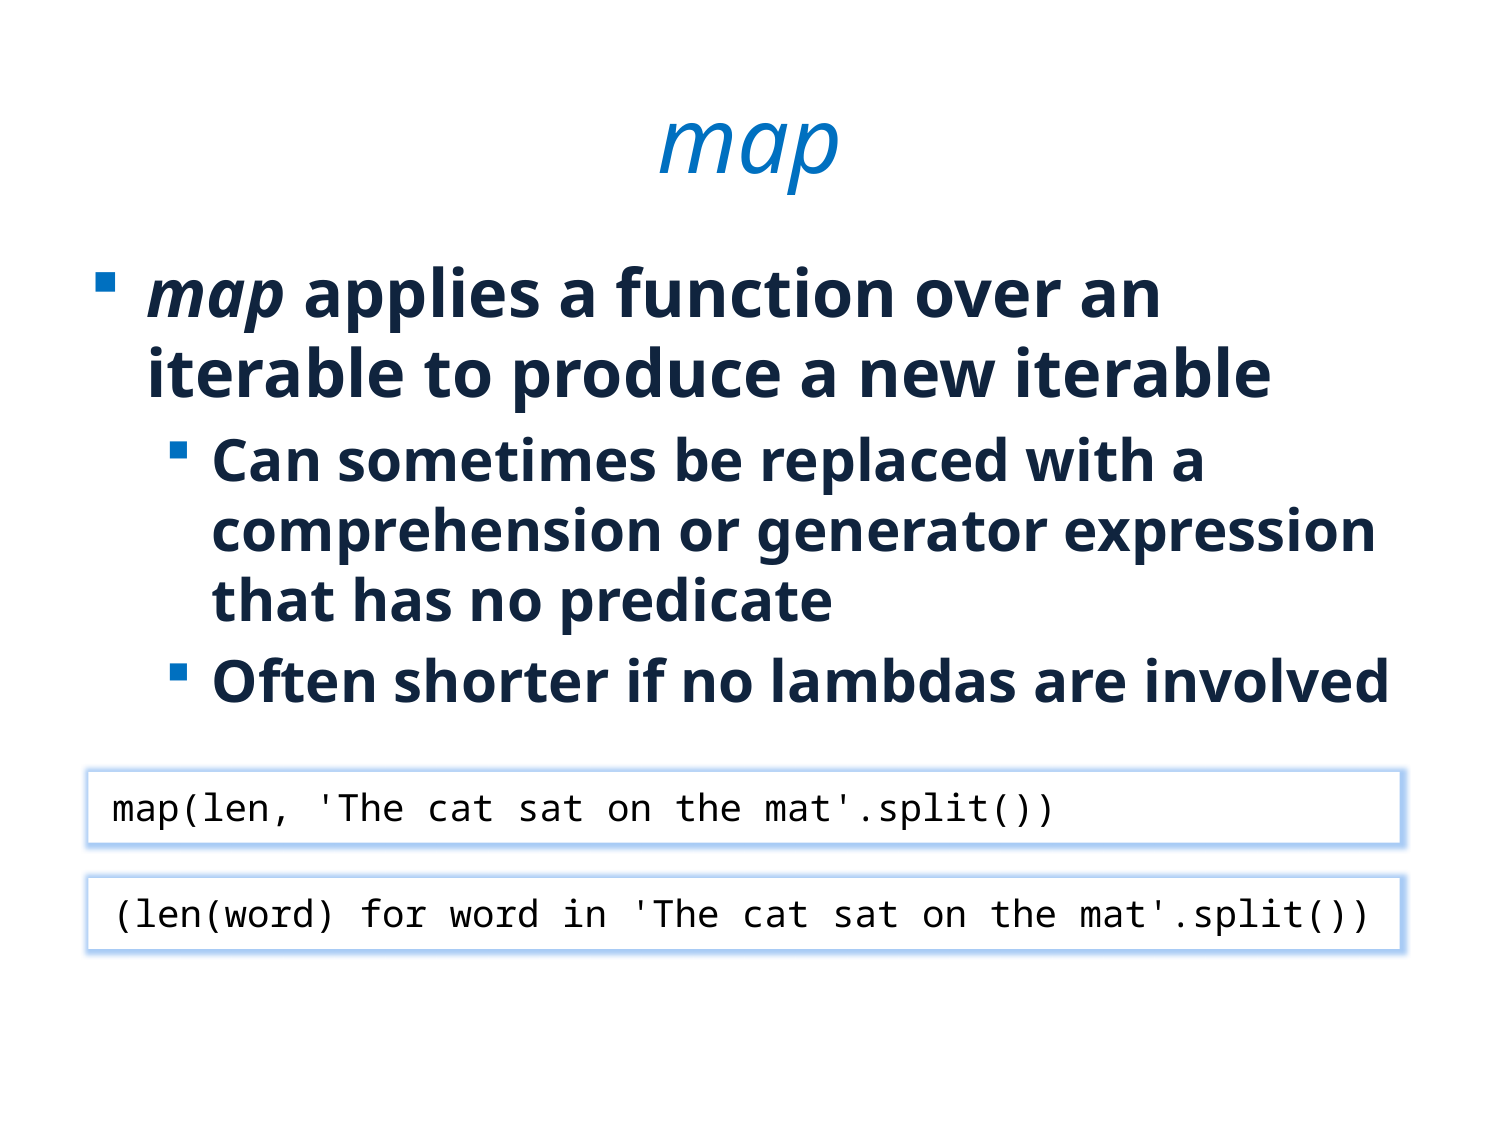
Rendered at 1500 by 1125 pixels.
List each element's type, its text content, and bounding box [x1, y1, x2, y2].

list map applies a function over an iterable to produce a new iterable Can sometimes be replaced with a comprehension or generator expression that has no predicate Often shorter if no lambdas are involved [75, 243, 1425, 986]
title map [75, 42, 1425, 231]
text_box map(len, 'The cat sat on the mat'.split()) [88, 771, 1400, 843]
text_box (len(word) for word in 'The cat sat on the mat'.split()) [88, 878, 1400, 949]
